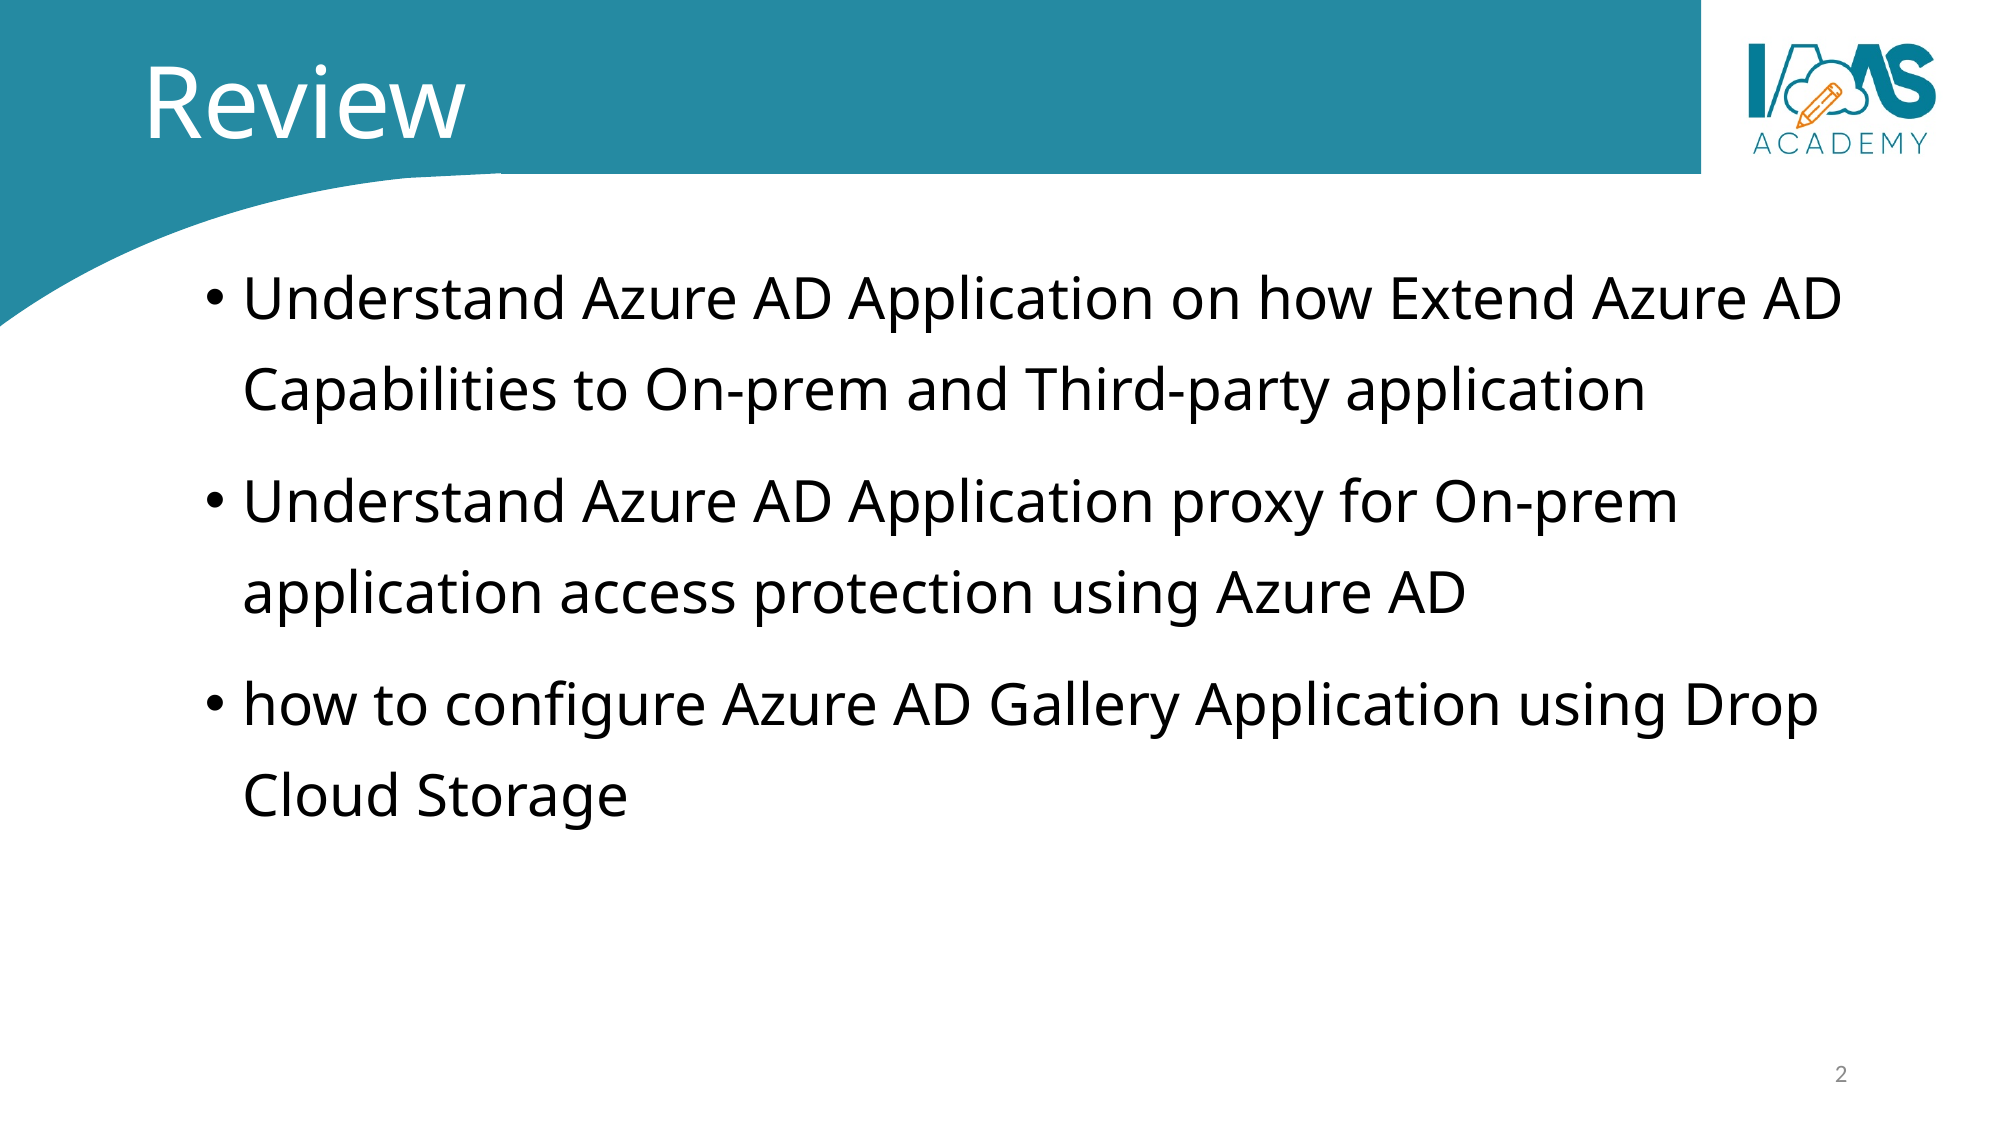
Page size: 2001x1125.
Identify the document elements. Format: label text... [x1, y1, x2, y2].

picture [1740, 10, 1944, 159]
title Review [126, 35, 1852, 178]
slide_number 2 [1412, 1042, 1863, 1103]
list Understand Azure AD Application on how Extend Azure AD Capabilities to On-prem and Third-party application Understand Azure AD Application proxy for On-prem application access protection using Azure AD how to configure Azure AD Gallery Application using Drop Cloud Storage [189, 232, 1863, 1014]
